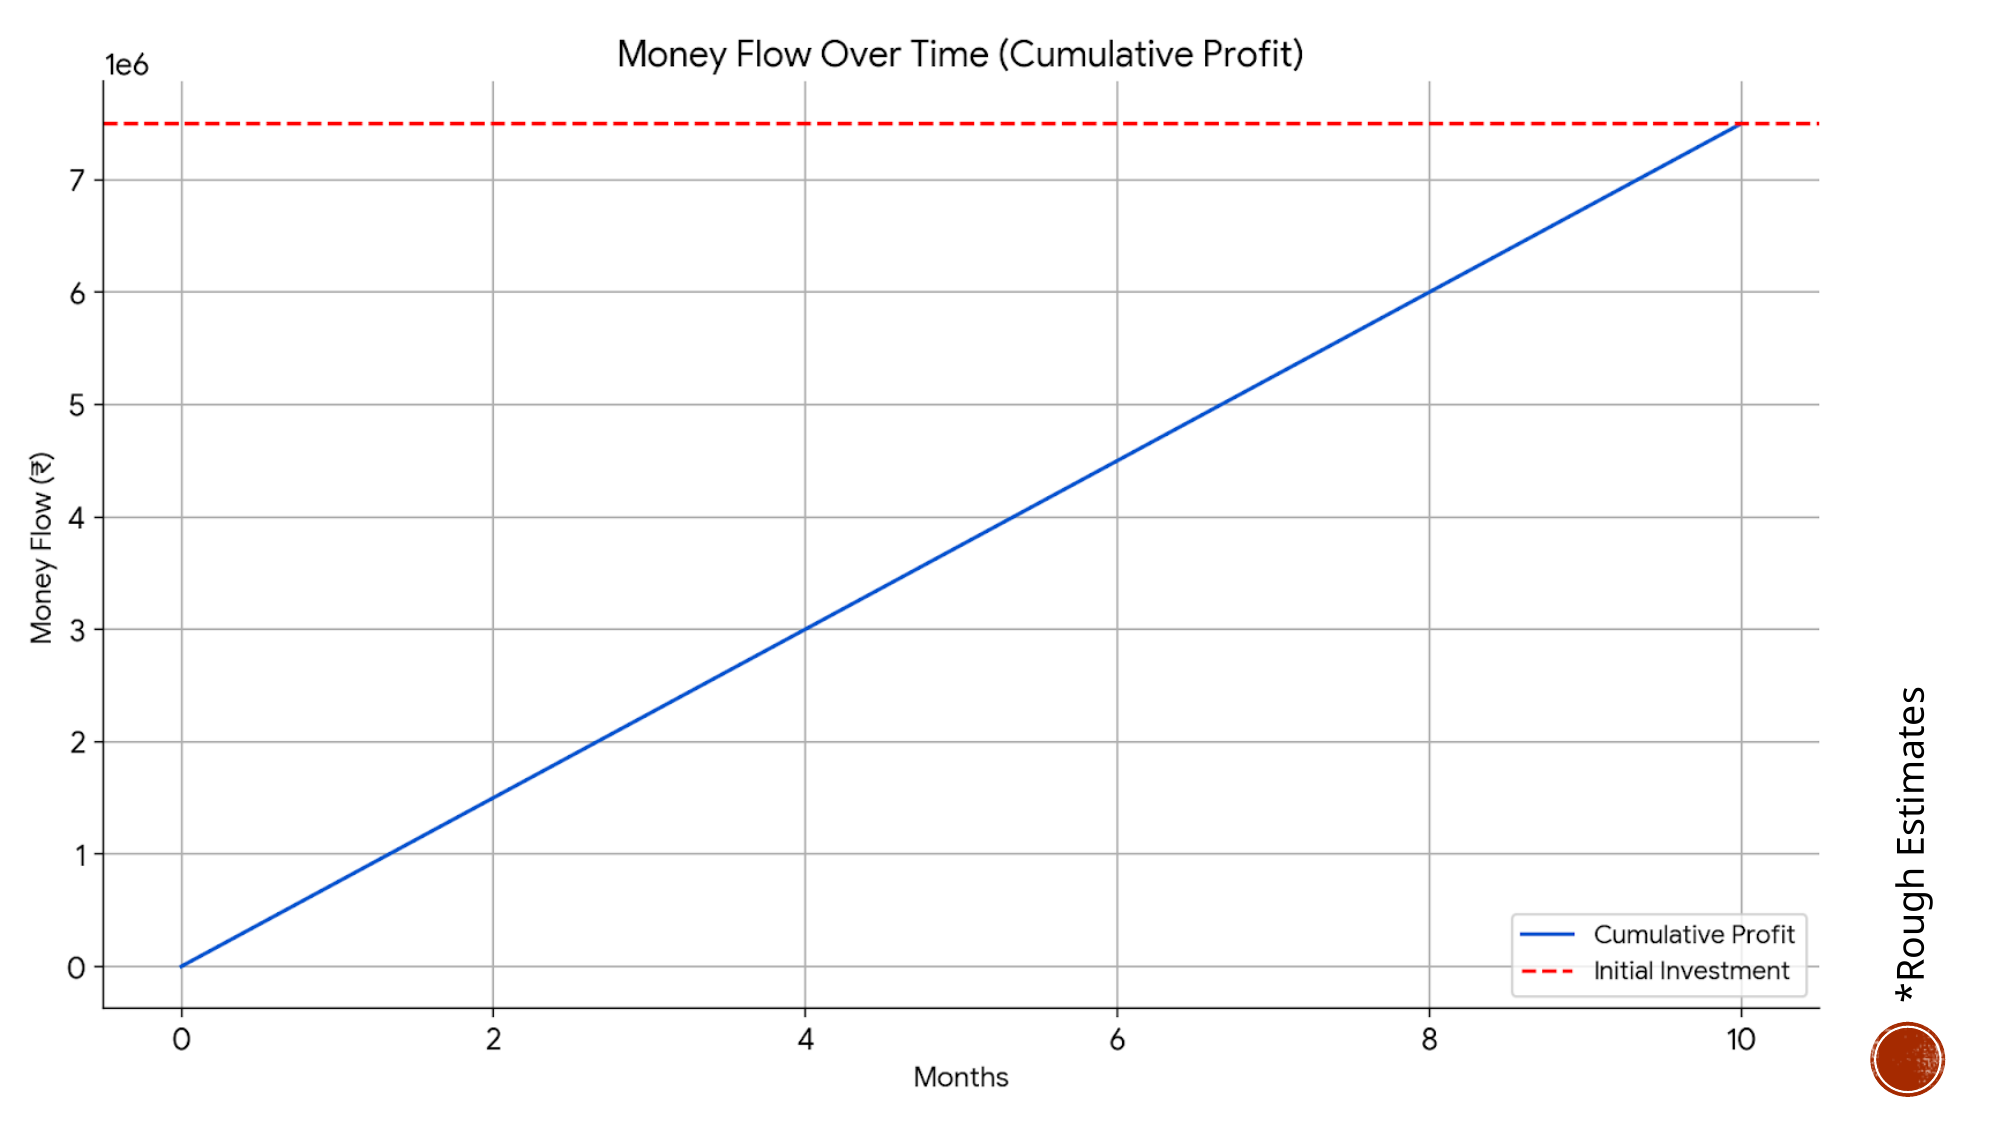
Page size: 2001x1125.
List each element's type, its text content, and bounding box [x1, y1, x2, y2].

text_box *Rough Estimates [1878, 672, 1939, 1019]
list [5, 17, 1843, 1116]
